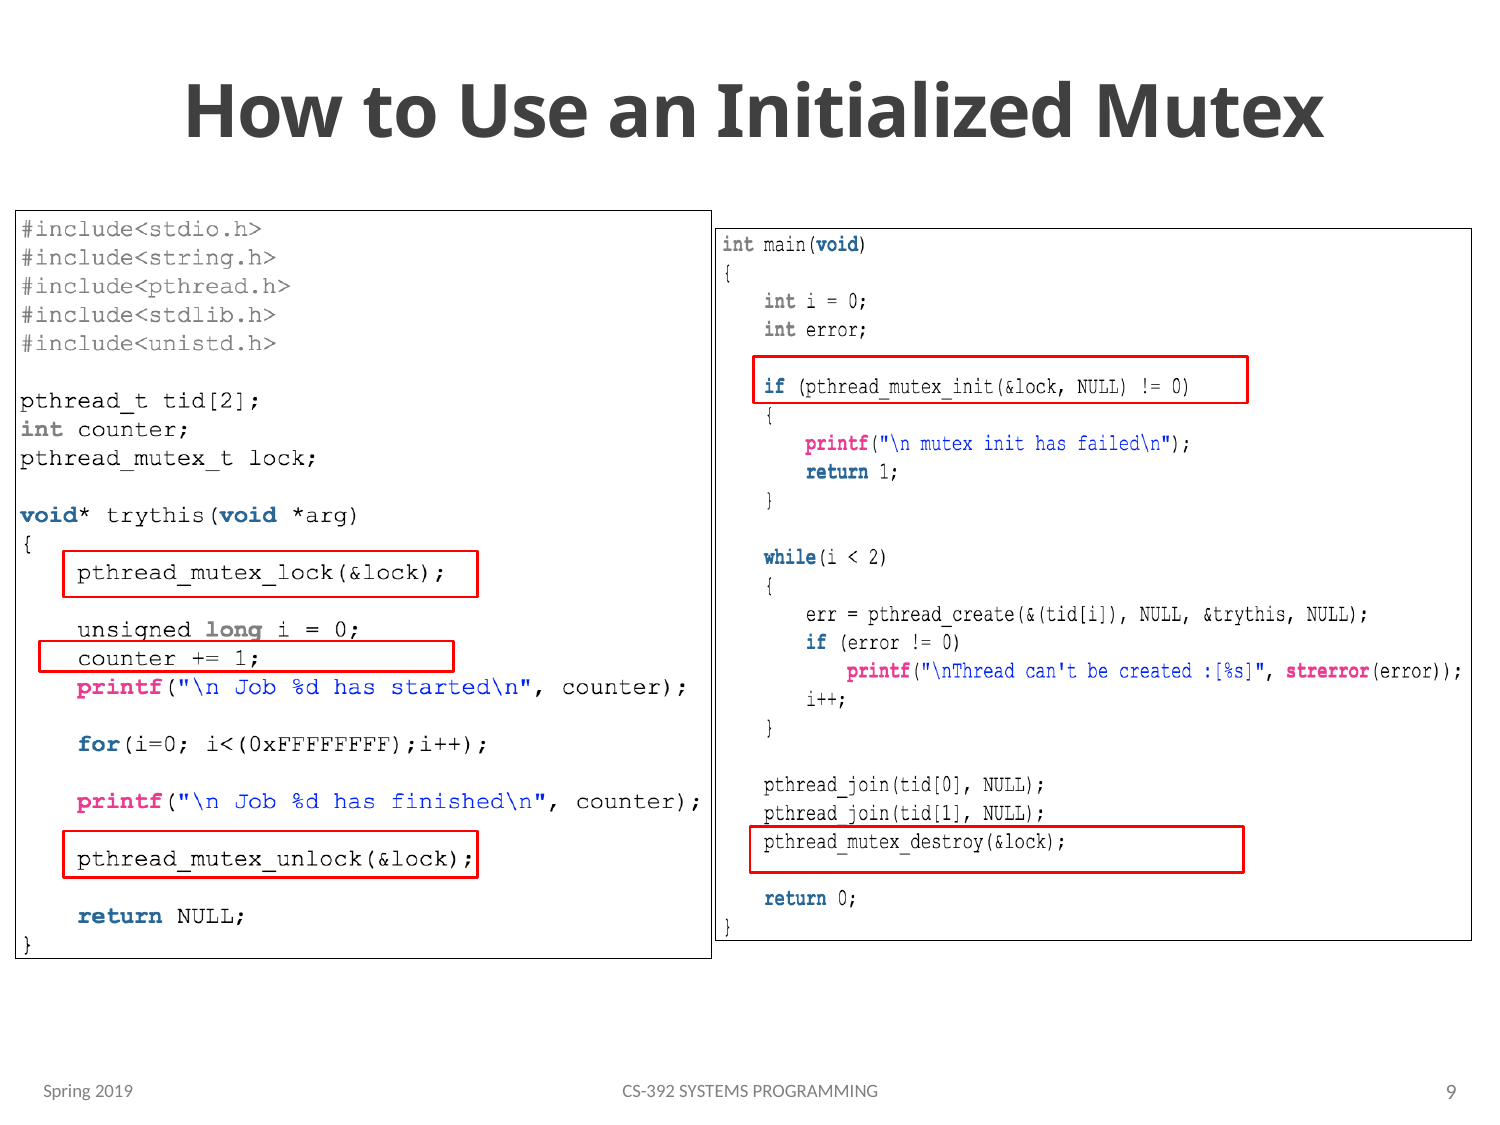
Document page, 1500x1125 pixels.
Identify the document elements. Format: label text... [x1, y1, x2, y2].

slide_number Spring 2019 [28, 1059, 333, 1120]
picture [714, 227, 1473, 942]
footer CS-392 Systems Programming [453, 1059, 1047, 1120]
slide_number 9 [1310, 1060, 1472, 1121]
picture [14, 209, 712, 960]
title How to Use an Initialized Mutex [135, 5, 1373, 160]
